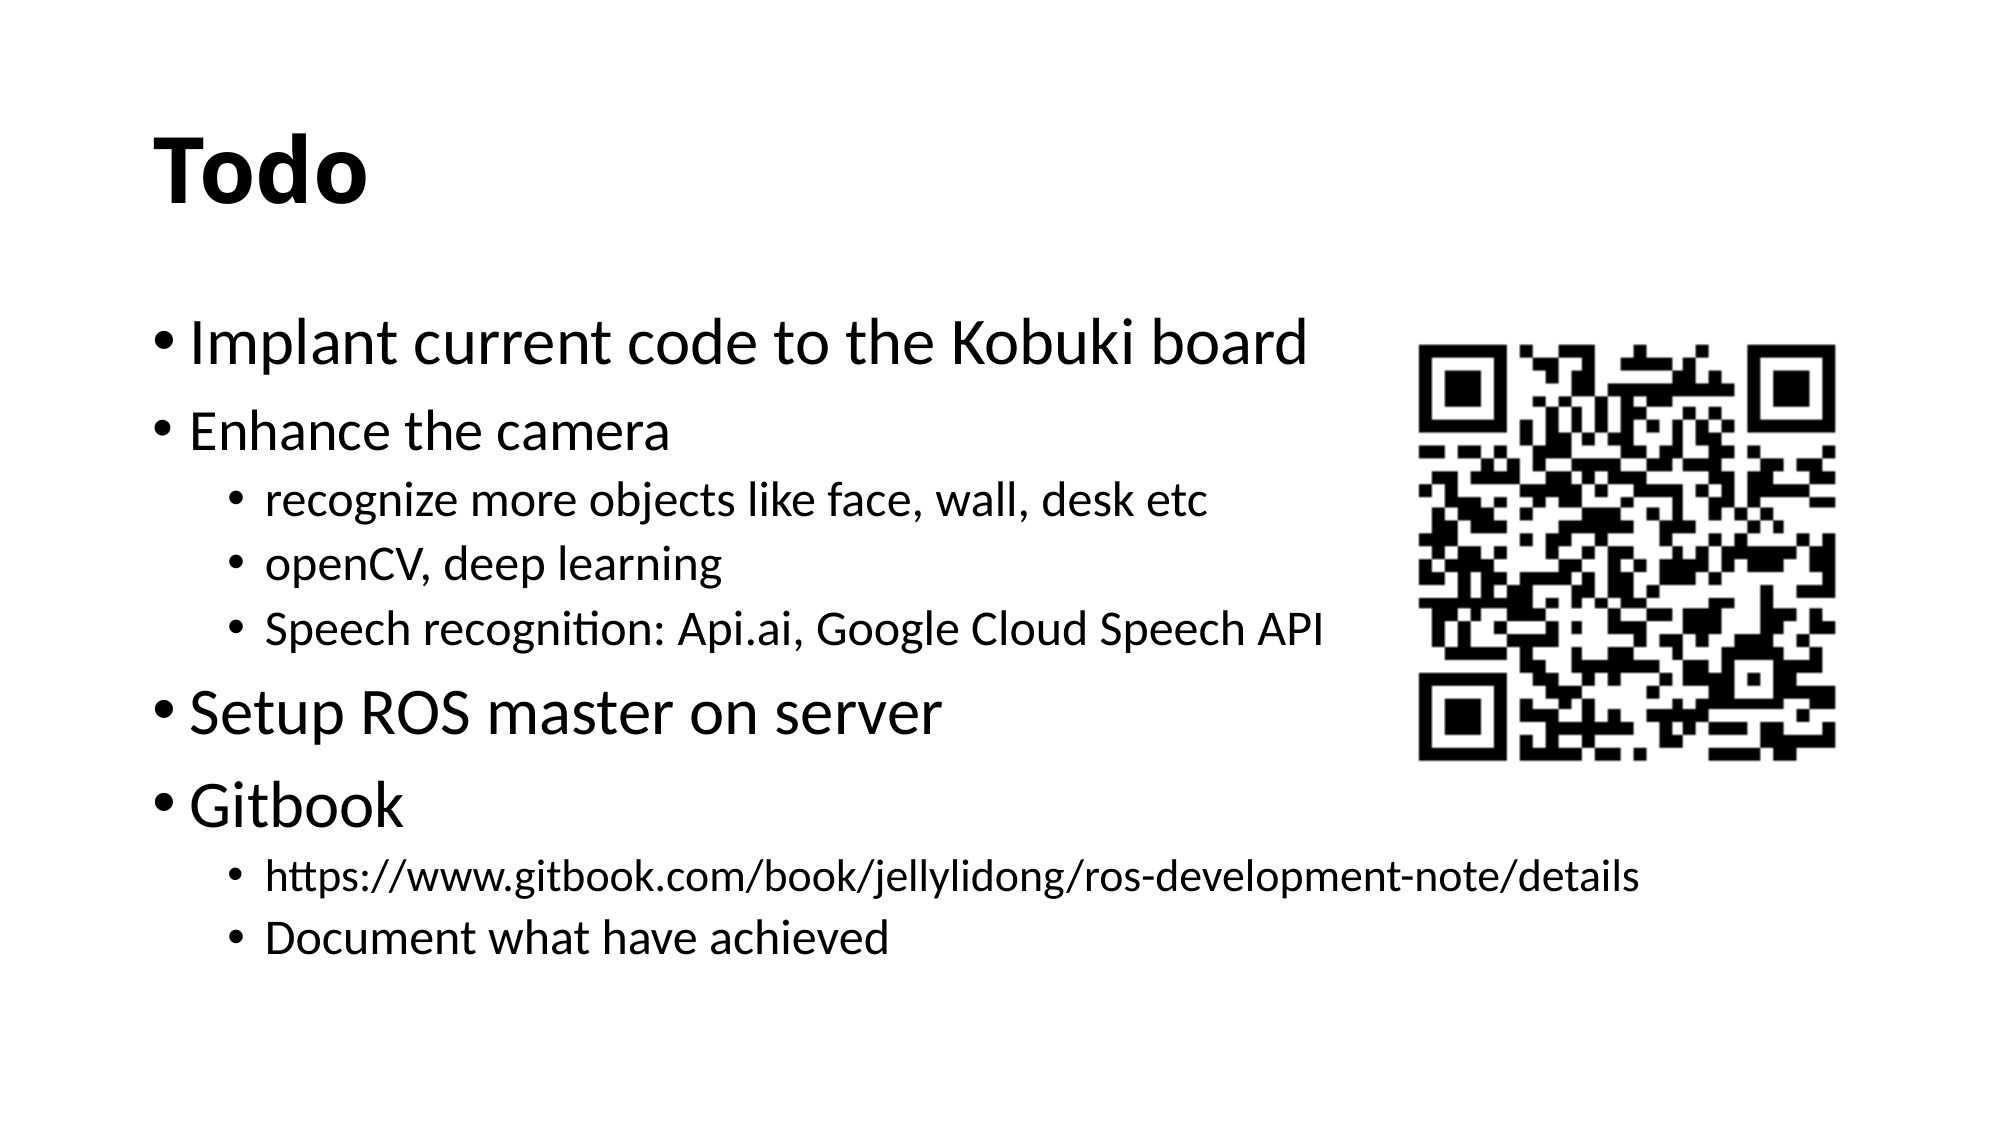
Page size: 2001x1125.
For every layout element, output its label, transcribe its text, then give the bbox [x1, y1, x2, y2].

picture [1373, 299, 1884, 808]
list Implant current code to the Kobuki board Enhance the camera recognize more objects like face, wall, desk etc openCV, deep learning Speech recognition: Api.ai, Google Cloud Speech API Setup ROS master on server Gitbook https://www.gitbook.com/book/jellylidong/ros-development-note/details Document what have achieved [137, 299, 1863, 1014]
title Todo [137, 65, 1863, 283]
